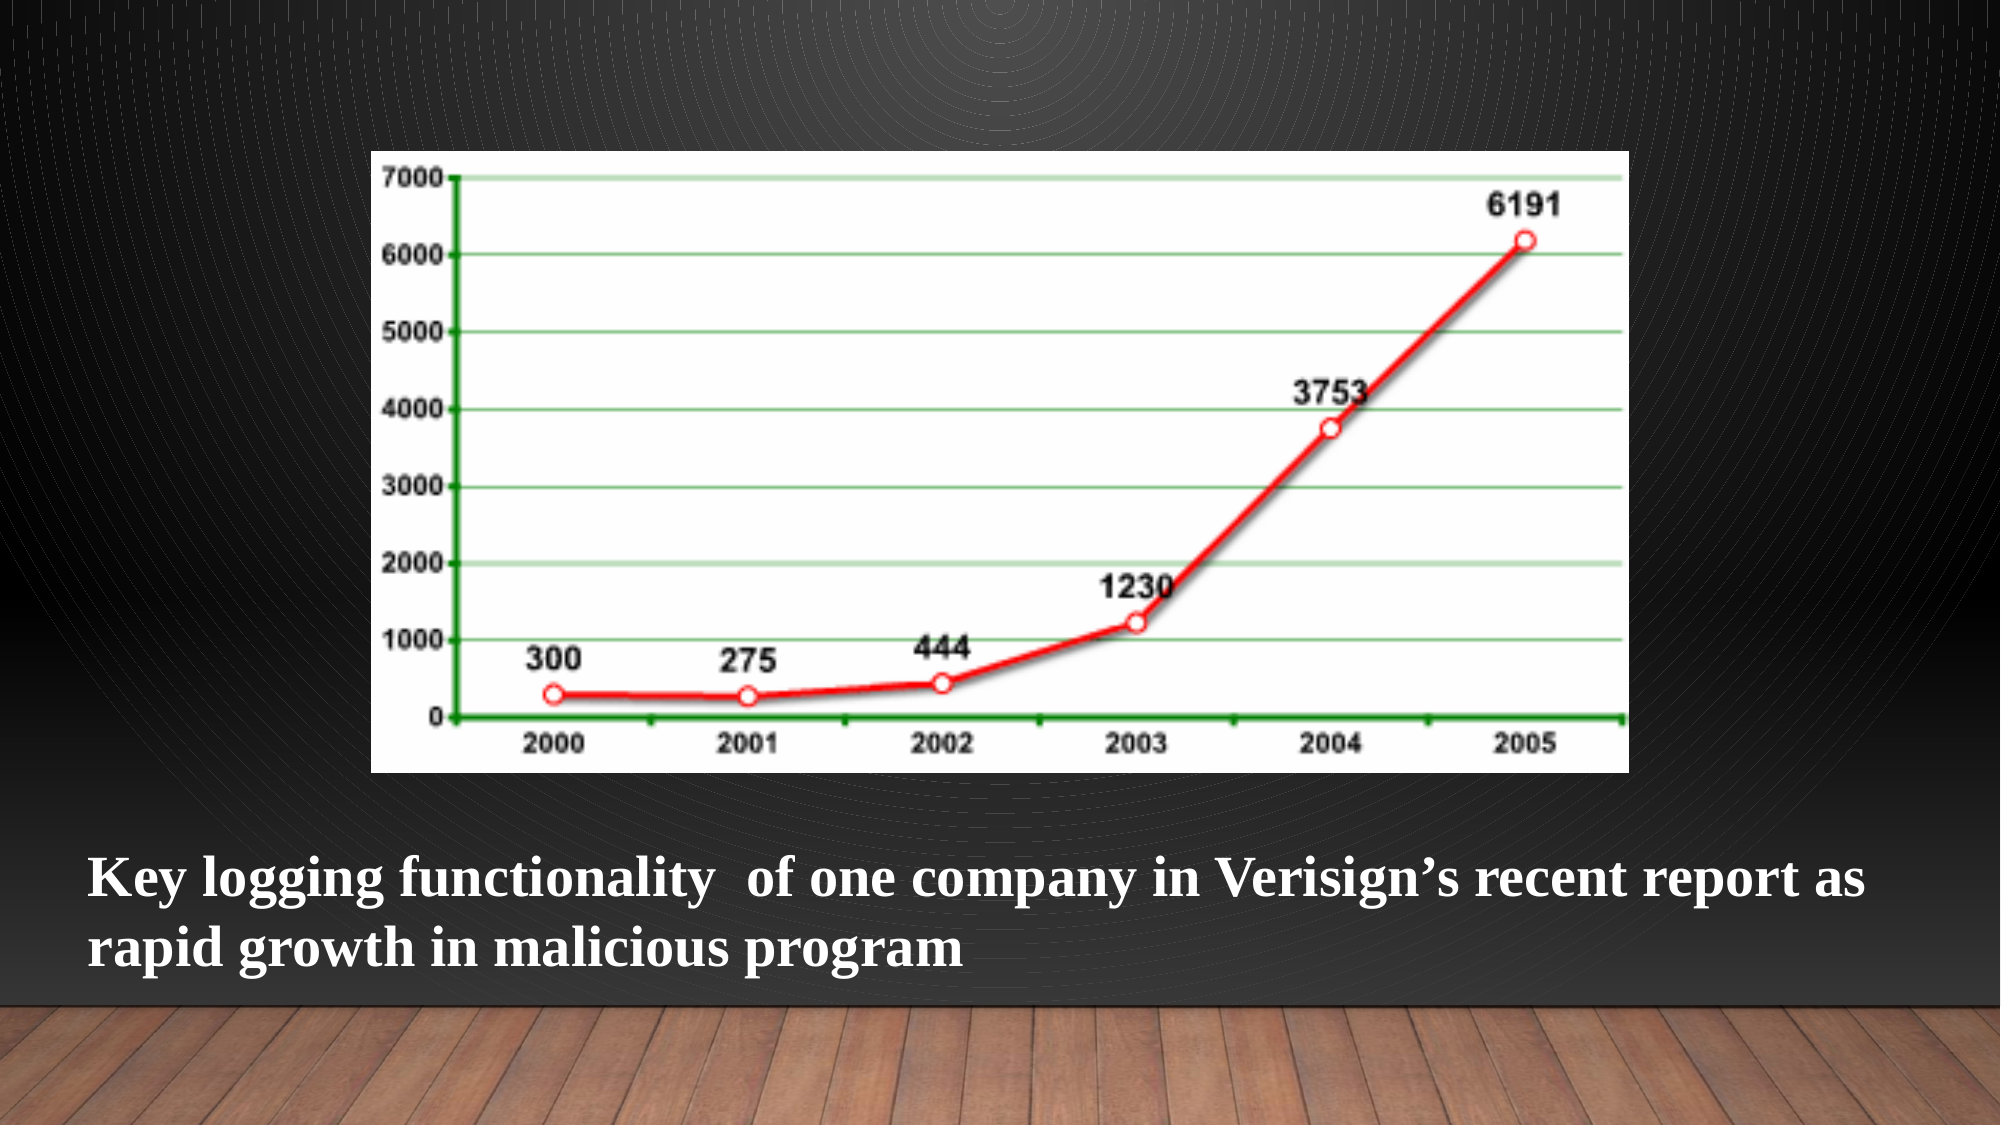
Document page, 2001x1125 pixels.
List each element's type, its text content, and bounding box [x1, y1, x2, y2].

text_box Key logging functionality of one company in Verisign’s recent report as rapid growth in malicious program [73, 830, 1921, 986]
picture [0, 1005, 2000, 1125]
picture [370, 151, 1630, 774]
